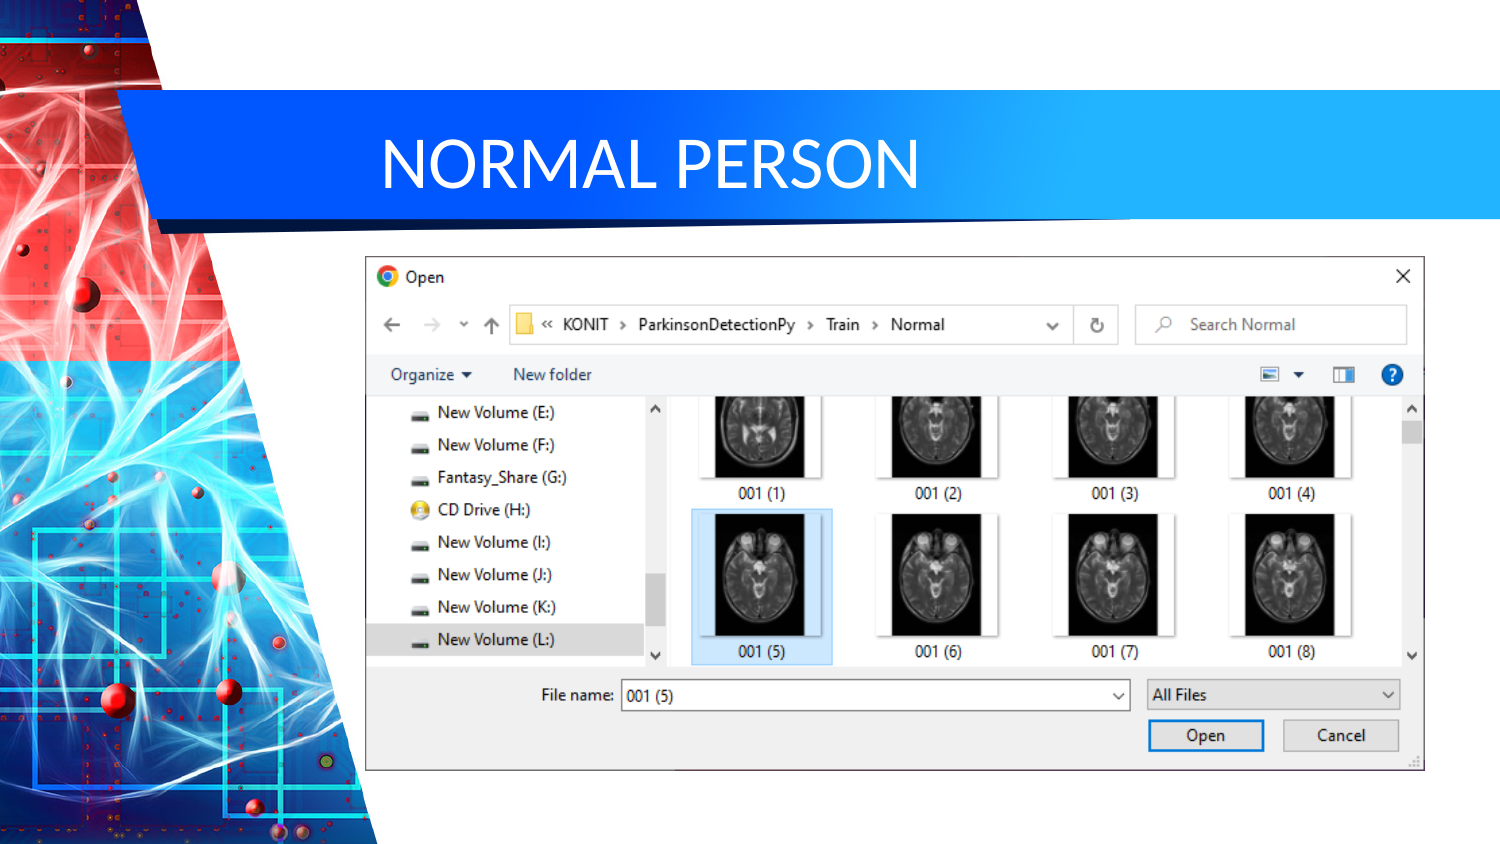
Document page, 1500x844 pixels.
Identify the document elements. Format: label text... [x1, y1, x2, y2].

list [364, 256, 1426, 771]
picture [0, 0, 1500, 844]
title NORMAL PERSON [365, 99, 1425, 219]
